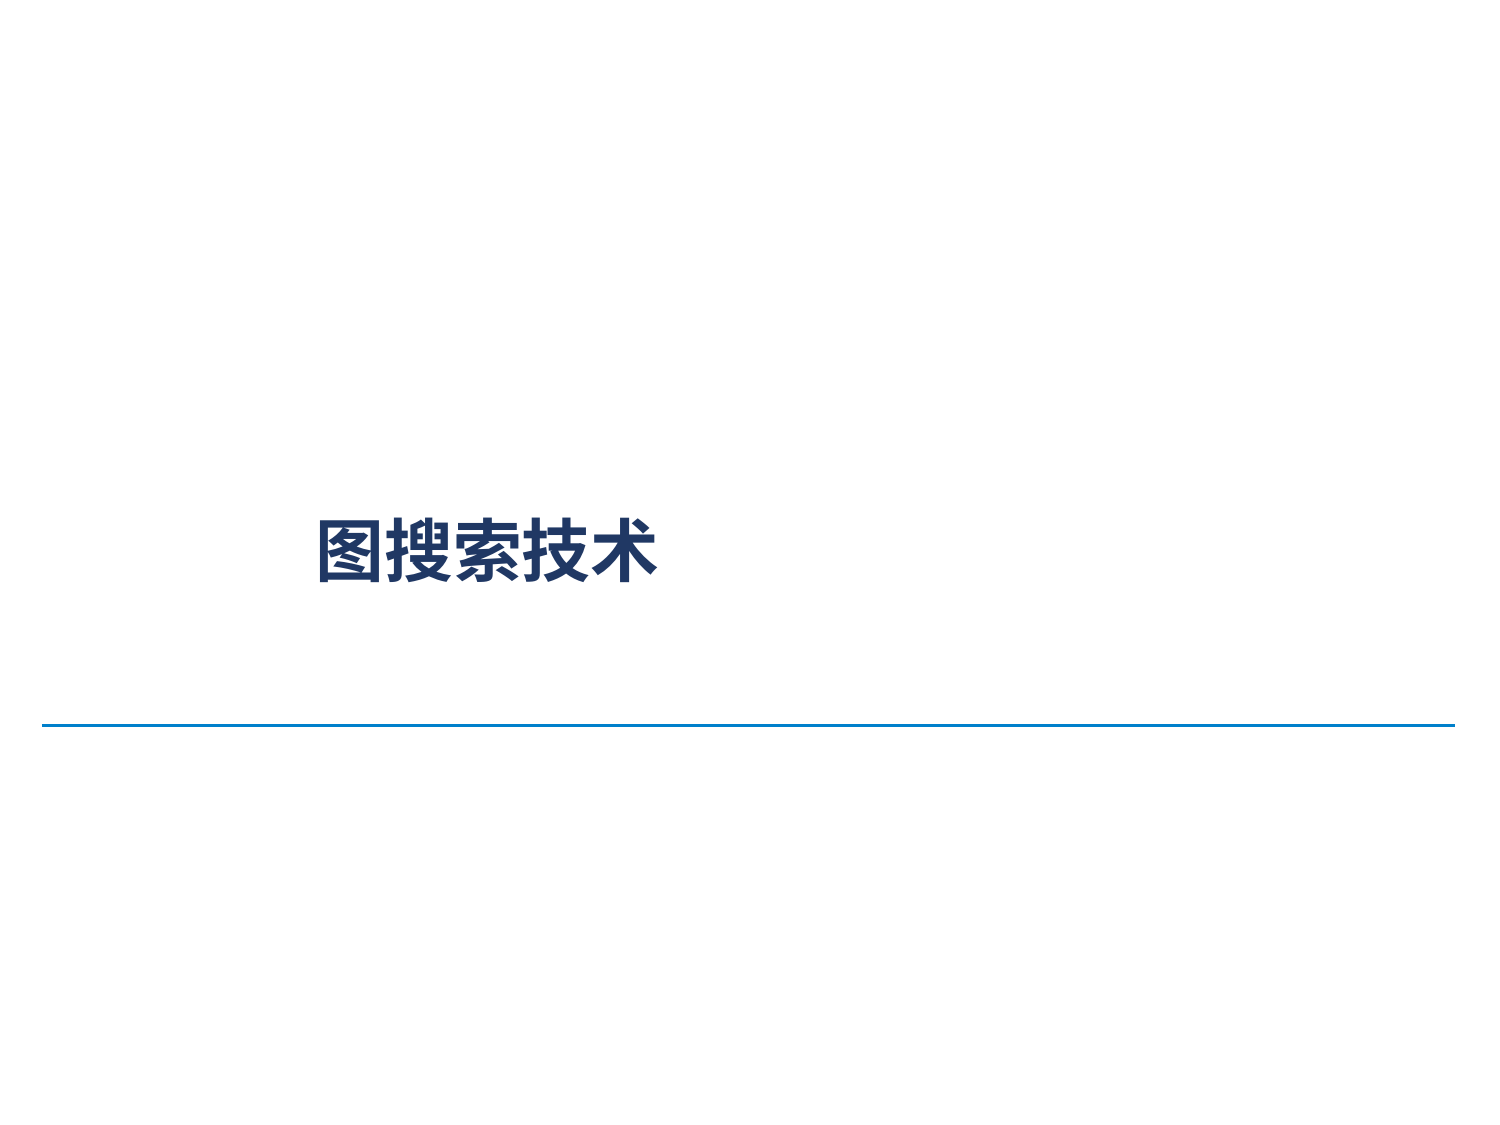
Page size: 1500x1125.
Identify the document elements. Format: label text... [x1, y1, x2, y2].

title 图搜索技术 [124, 385, 851, 602]
